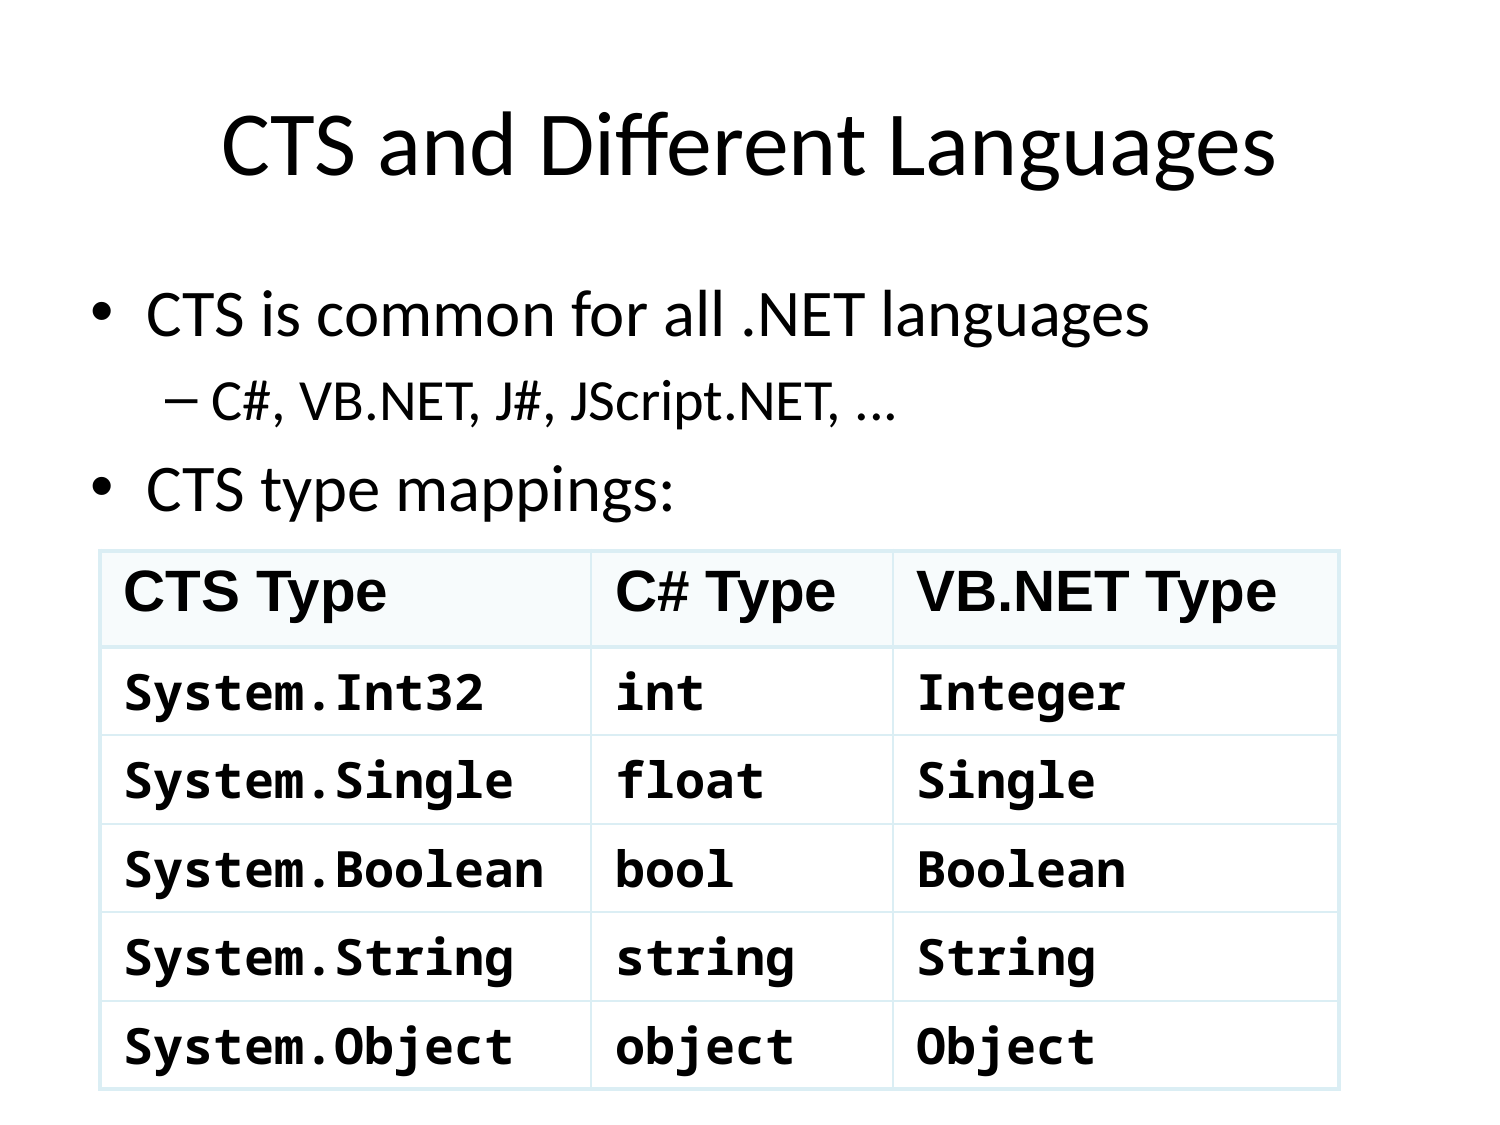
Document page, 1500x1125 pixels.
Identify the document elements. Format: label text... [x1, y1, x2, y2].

table_cell System.Boolean [102, 825, 590, 911]
table_header C# Type [592, 553, 892, 645]
table_cell object [592, 1002, 892, 1087]
table_cell Integer [894, 649, 1337, 734]
title CTS and Different Languages [75, 45, 1425, 233]
table_cell Object [894, 1002, 1337, 1087]
table_cell Boolean [894, 825, 1337, 911]
table_header CTS Type [102, 553, 590, 645]
table_cell float [592, 736, 892, 823]
table_cell System.Object [102, 1002, 590, 1087]
table_header VB.NET Type [894, 553, 1337, 645]
table_cell string [592, 913, 892, 1000]
table_cell System.Single [102, 736, 590, 823]
table_cell int [592, 649, 892, 734]
table_cell Single [894, 736, 1337, 823]
table_cell System.Int32 [102, 649, 590, 734]
table_cell System.String [102, 913, 590, 1000]
table_cell bool [592, 825, 892, 911]
table_cell String [894, 913, 1337, 1000]
list CTS is common for all .NET languages C#, VB.NET, J#, JScript.NET, ... CTS type mappings: [75, 262, 1425, 1005]
